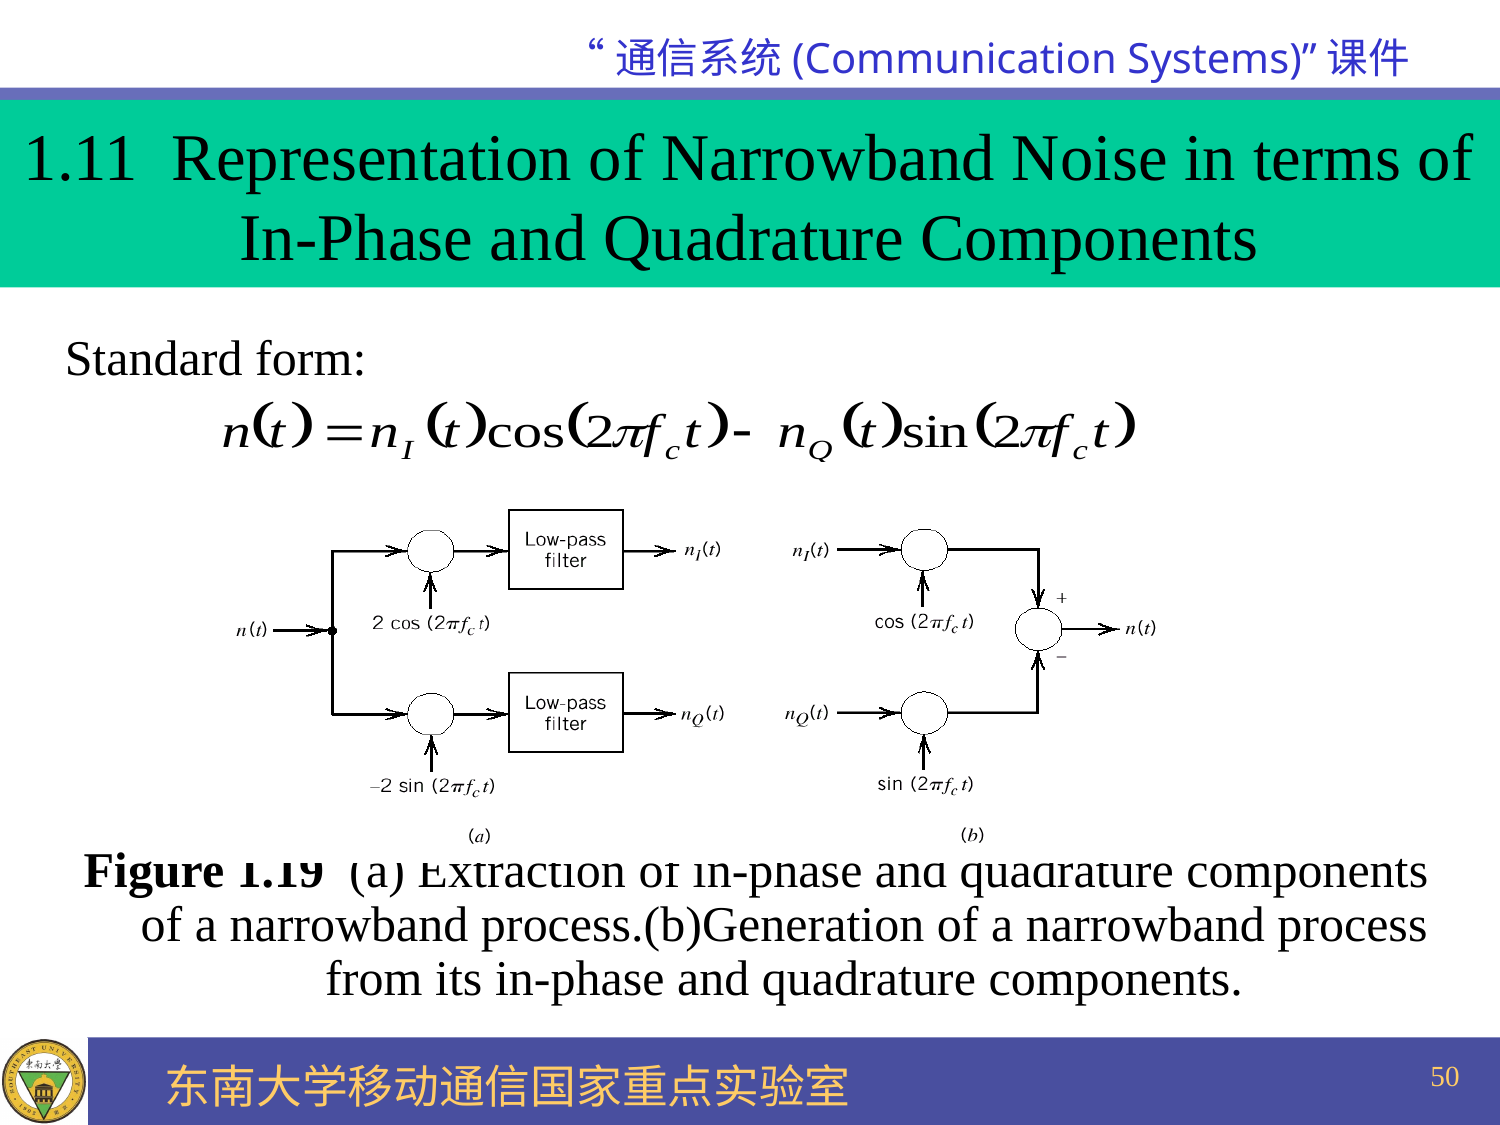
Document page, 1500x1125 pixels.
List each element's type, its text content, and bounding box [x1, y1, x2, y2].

text_box Standard form: Figure 1.19 (a) Extraction of in-phase and quadrature components of a narrowband process.(b)Generation of a narrowband process from its in-phase and quadrature components. [49, 324, 1463, 1013]
slide_number 50 [1299, 1050, 1475, 1125]
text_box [212, 399, 1138, 476]
picture [224, 462, 1176, 863]
text_box 1.11 Representation of Narrowband Noise in terms of In-Phase and Quadrature Components [0, 99, 1500, 288]
picture [0, 1038, 88, 1125]
